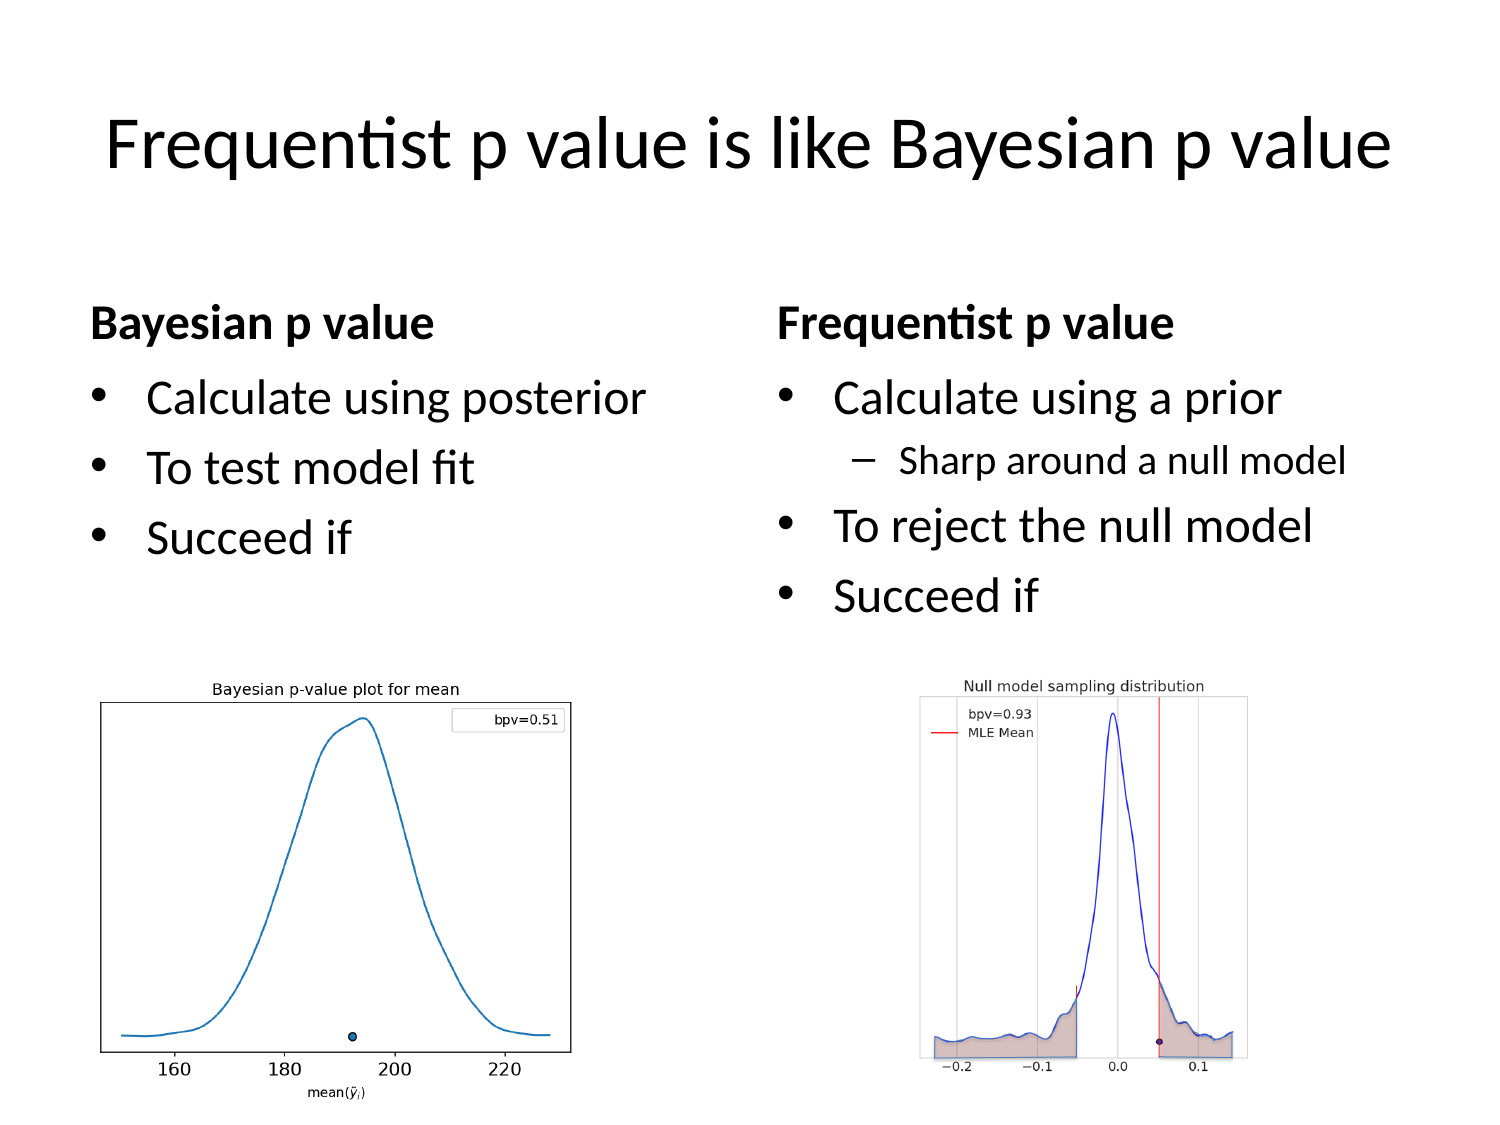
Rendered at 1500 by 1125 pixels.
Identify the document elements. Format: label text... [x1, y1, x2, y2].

title Frequentist p value is like Bayesian p value [75, 45, 1425, 233]
list Frequentist p value [761, 251, 1425, 357]
list Bayesian p value [75, 251, 738, 357]
picture [913, 673, 1254, 1081]
picture [91, 673, 580, 1111]
